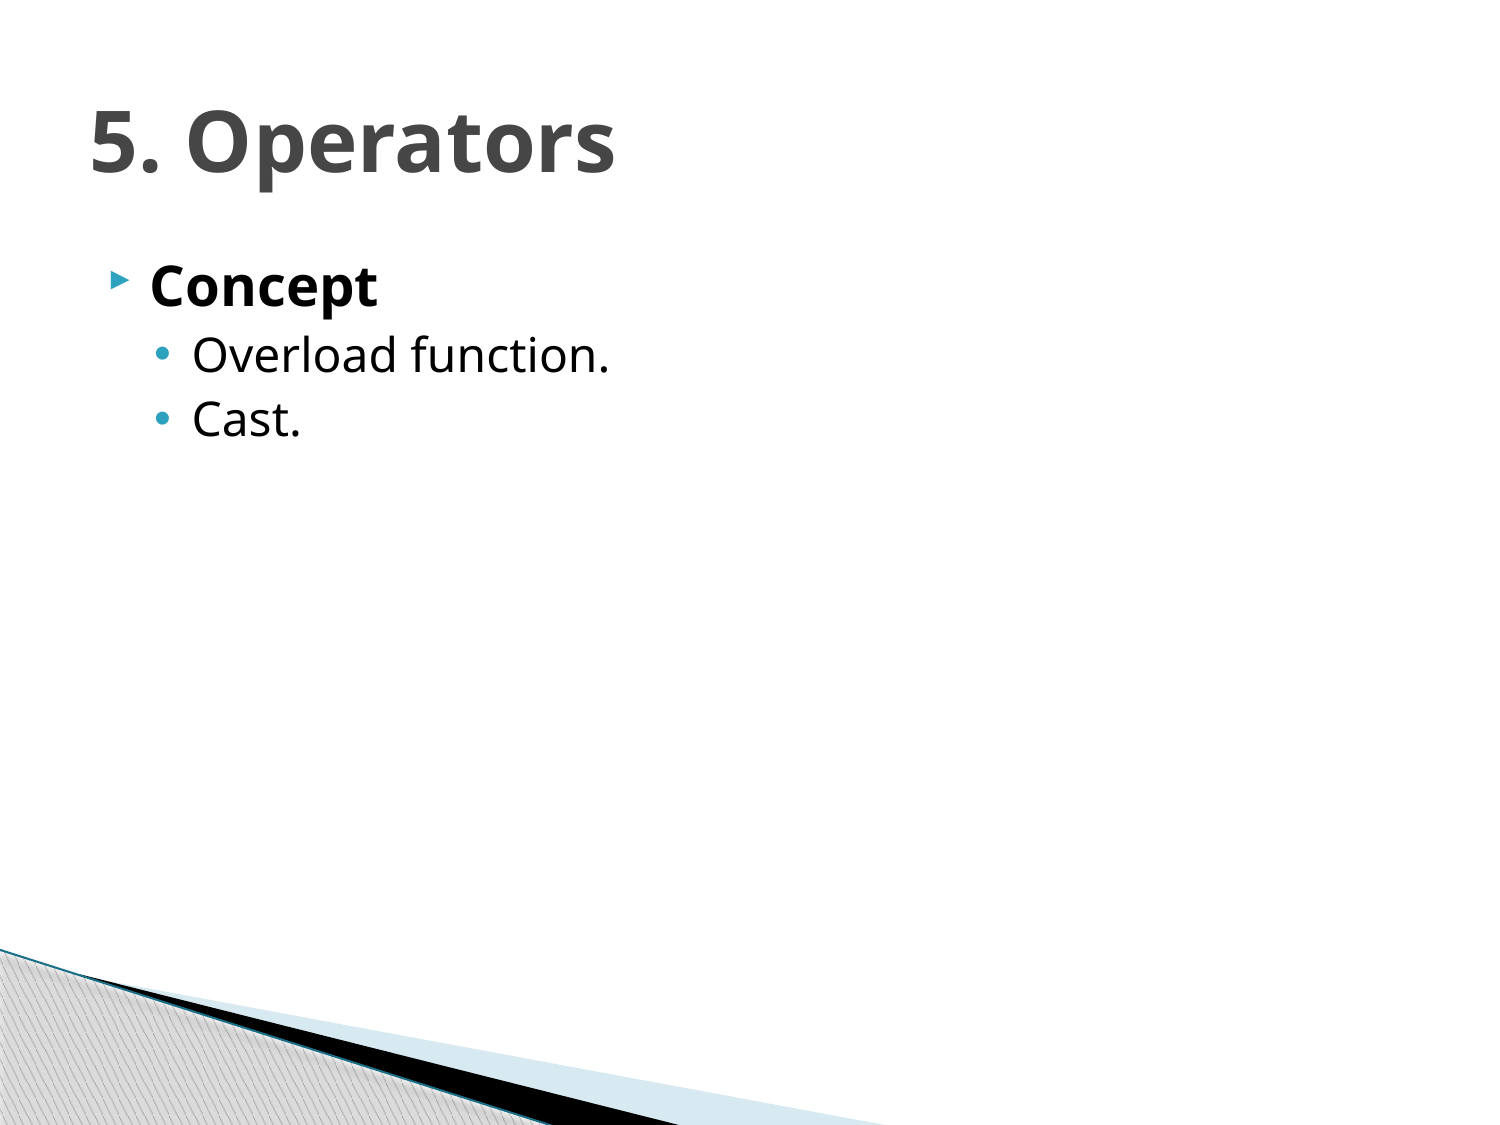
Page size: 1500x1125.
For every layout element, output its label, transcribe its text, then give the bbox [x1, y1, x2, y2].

title 5. Operators [75, 45, 1425, 233]
list Concept Overload function. Cast. [75, 243, 1425, 986]
